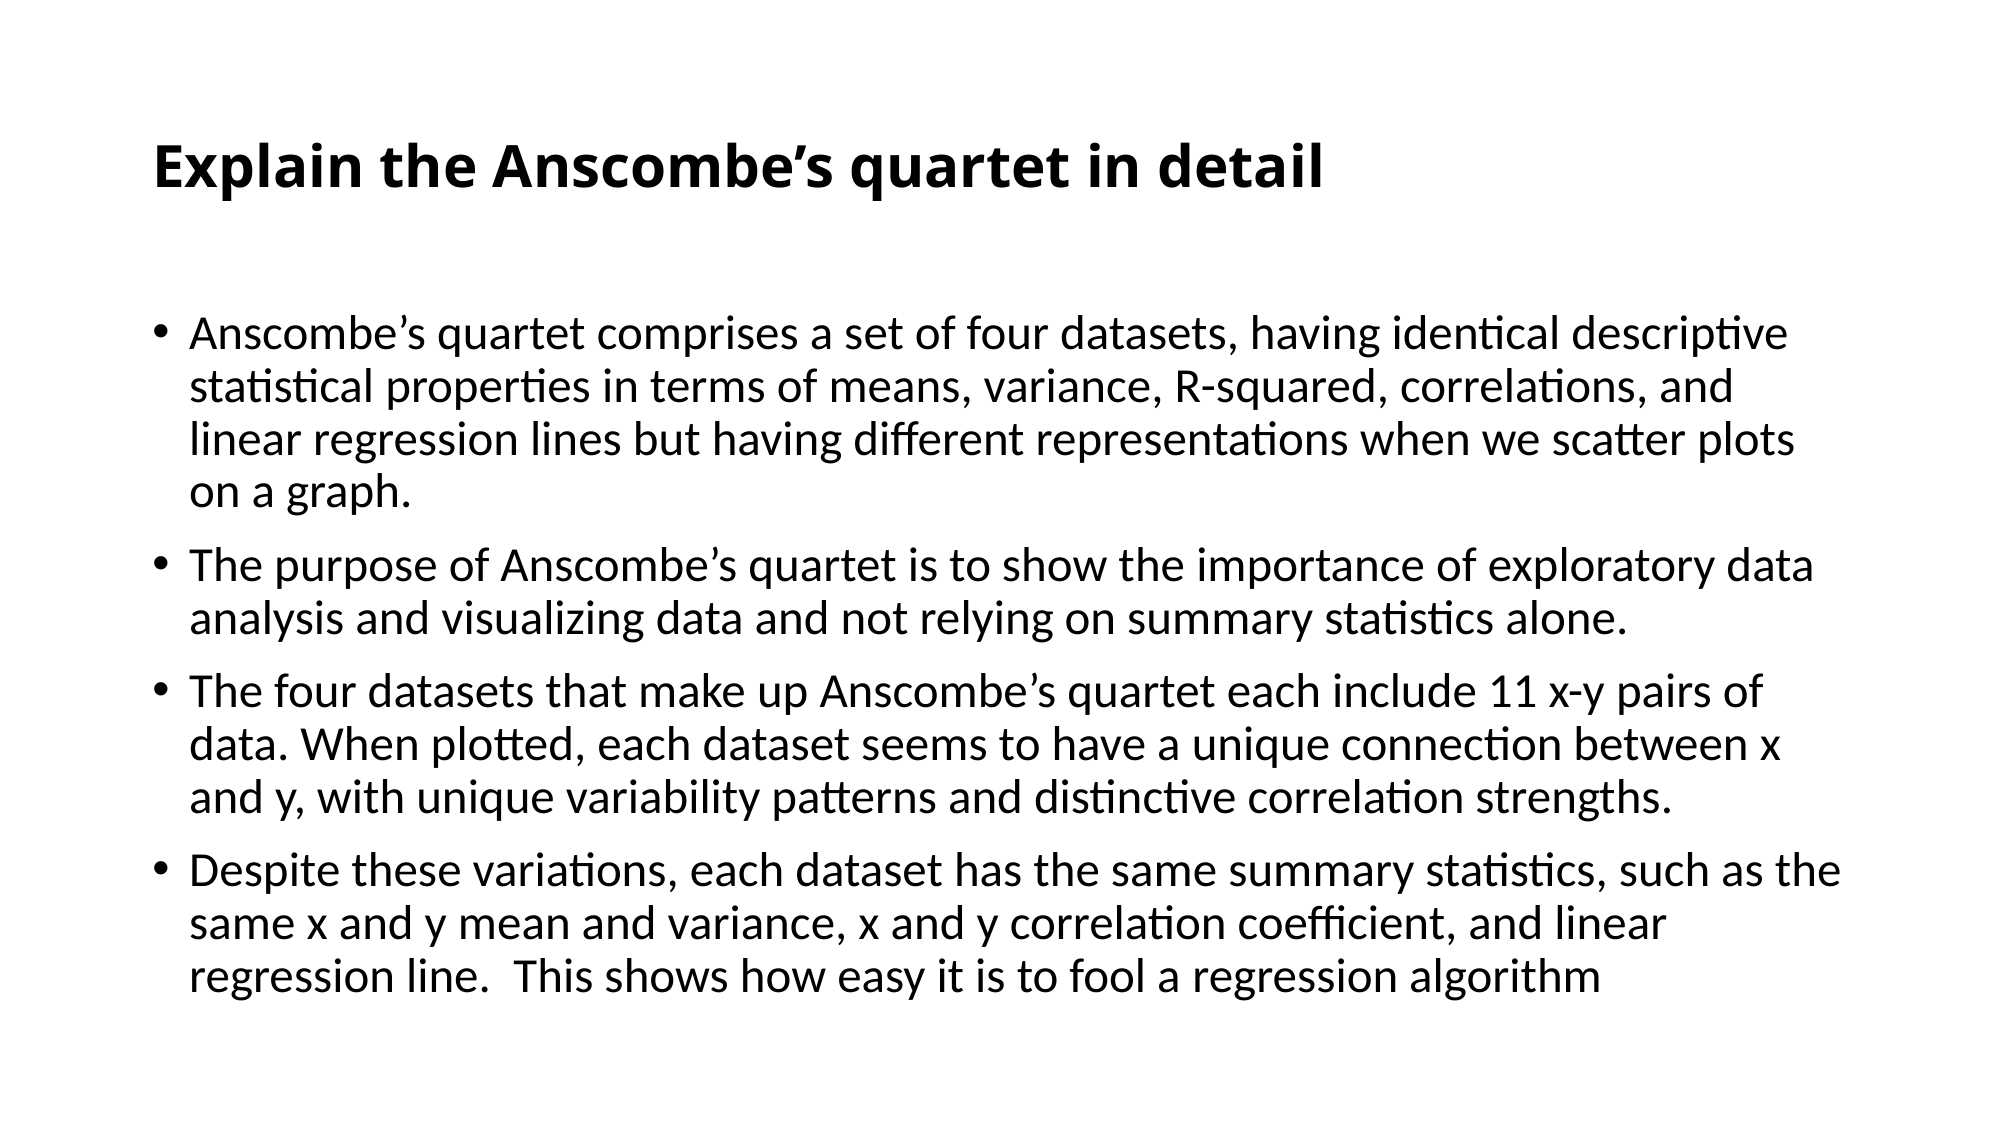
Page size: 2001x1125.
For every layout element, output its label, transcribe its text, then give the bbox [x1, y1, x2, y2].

list Anscombe’s quartet comprises a set of four datasets, having identical descriptive statistical properties in terms of means, variance, R-squared, correlations, and linear regression lines but having different representations when we scatter plots on a graph. The purpose of Anscombe’s quartet is to show the importance of exploratory data analysis and visualizing data and not relying on summary statistics alone. The four datasets that make up Anscombe’s quartet each include 11 x-y pairs of data. When plotted, each dataset seems to have a unique connection between x and y, with unique variability patterns and distinctive correlation strengths. Despite these variations, each dataset has the same summary statistics, such as the same x and y mean and variance, x and y correlation coefficient, and linear regression line. This shows how easy it is to fool a regression algorithm [137, 299, 1863, 1014]
title Explain the Anscombe’s quartet in detail [137, 59, 1863, 278]
